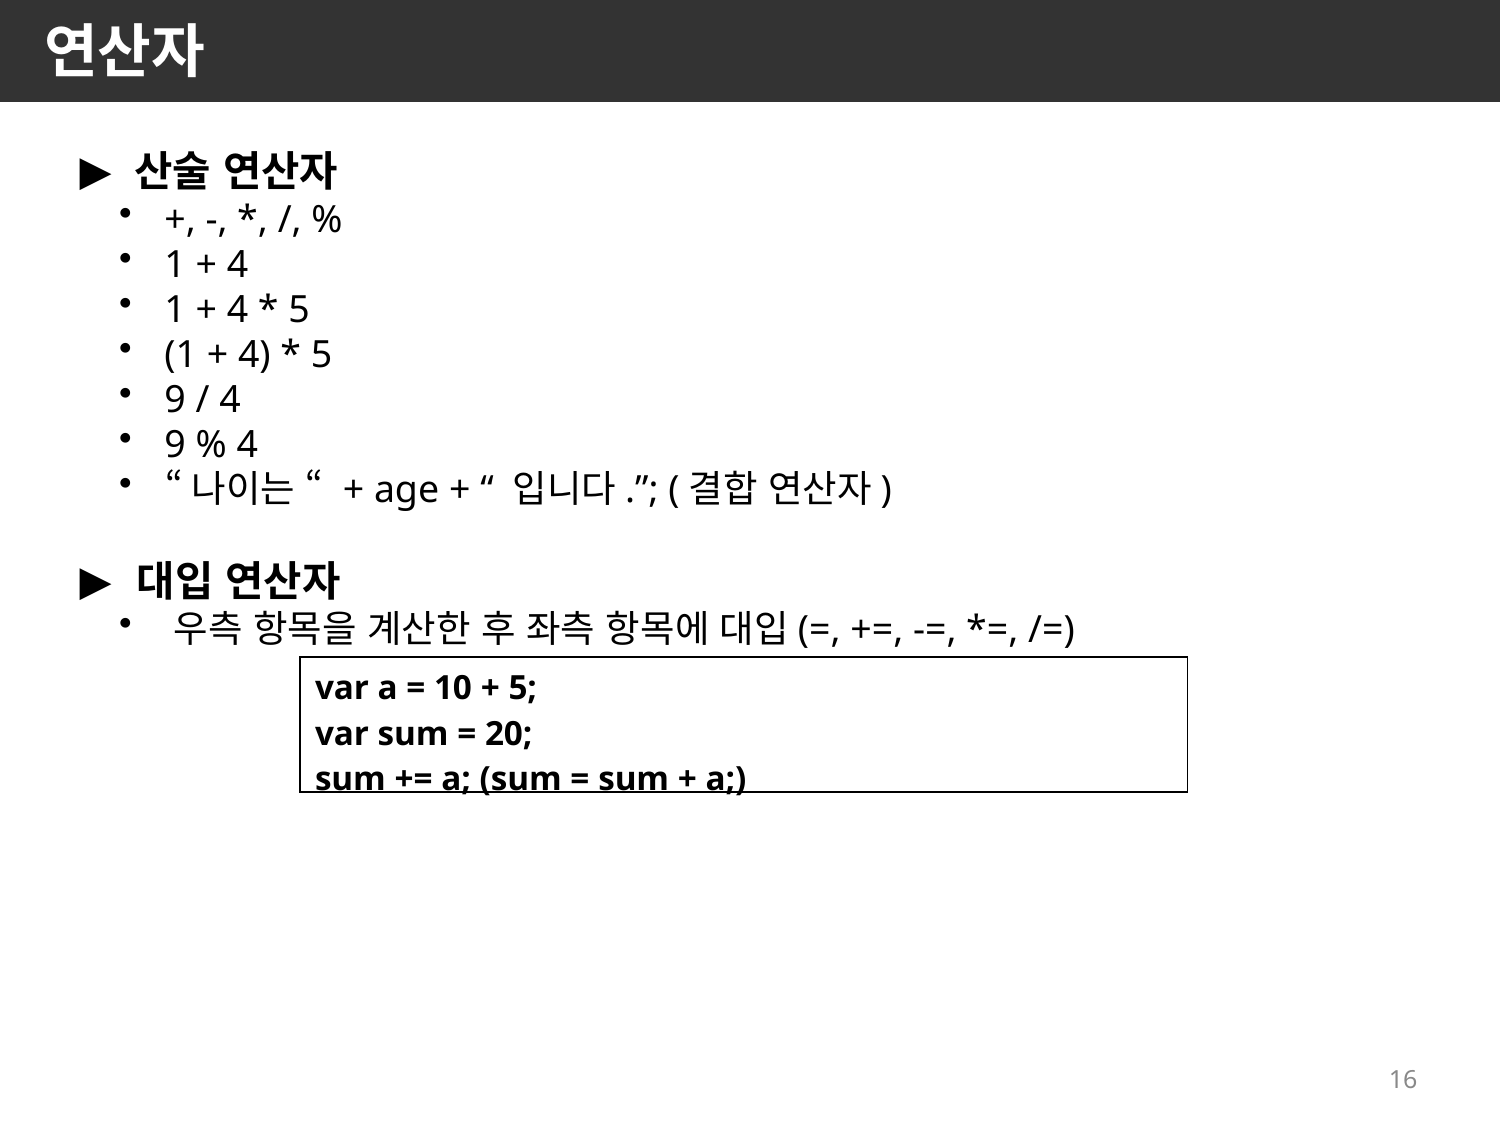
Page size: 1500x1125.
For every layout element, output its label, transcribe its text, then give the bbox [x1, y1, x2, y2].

picture [0, 0, 1500, 103]
slide_number 16 [1082, 1050, 1433, 1111]
table_header var a = 10 + 5; var sum = 20; sum += a; (sum = sum + a;) [301, 658, 1187, 791]
text_box 산술 연산자 +, -, *, /, % 1 + 4 1 + 4 * 5 (1 + 4) * 5 9 / 4 9 % 4 “나이는 “ + age + “ 입니다.”; (결합 연산자) 대입 연산자 우측 항목을 계산한 후 좌측 항목에 대입(=, +=, -=, *=, /=) [64, 137, 1436, 657]
